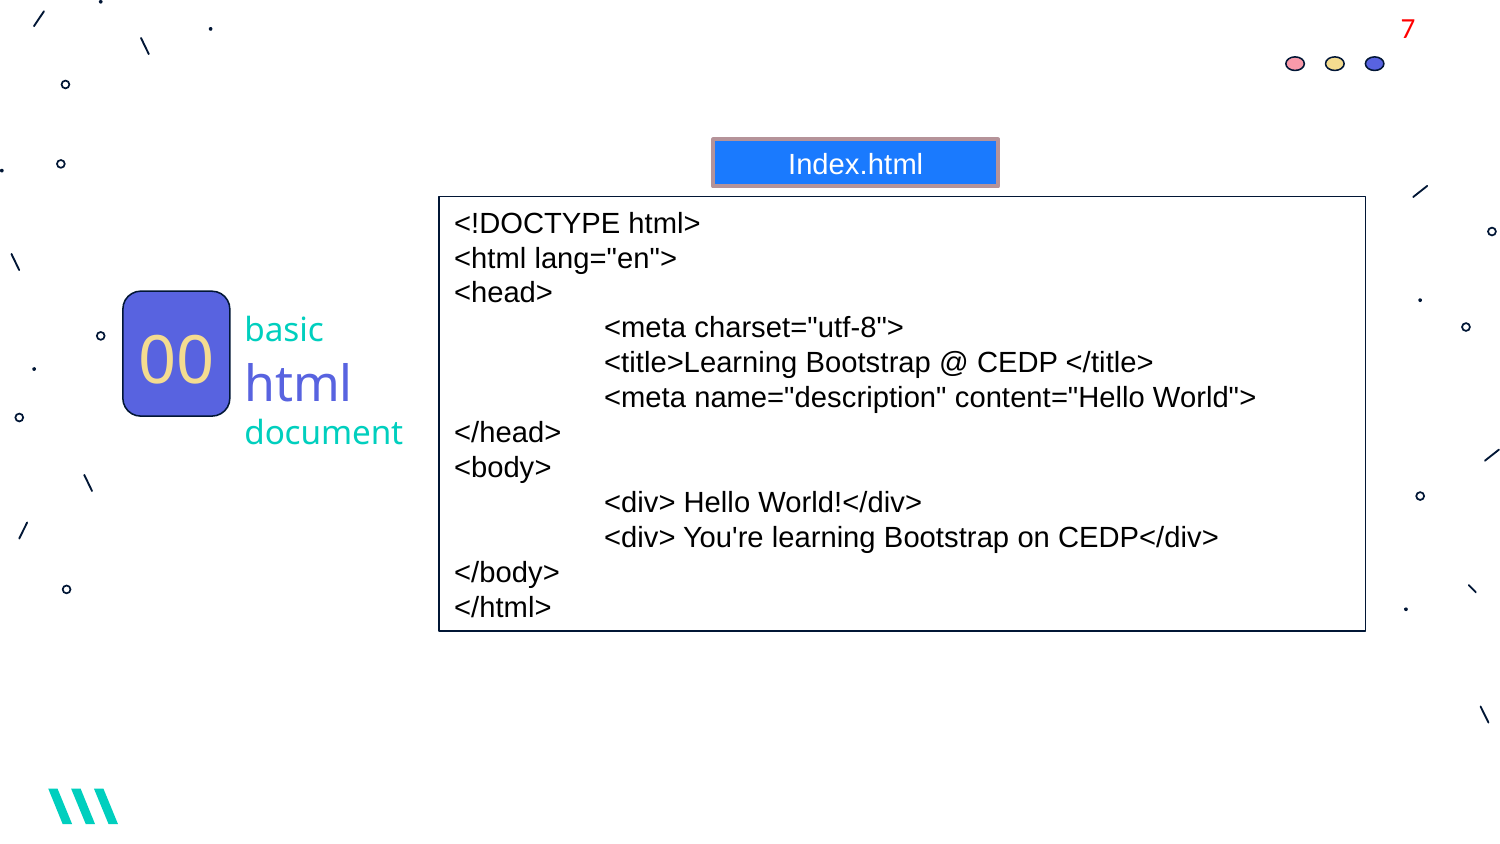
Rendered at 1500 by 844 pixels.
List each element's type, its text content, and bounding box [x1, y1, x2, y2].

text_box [1285, 56, 1385, 71]
title 00 [118, 316, 235, 434]
text_box Index.html [713, 139, 998, 187]
text_box [299, 311, 439, 409]
slide_number ‹#› [1385, 1, 1499, 62]
text_box <!DOCTYPE html> <html lang="en"> <head> <meta charset="utf-8"> <title>Learning Bootstrap @ CEDP </title> <meta name="description" content="Hello World"> </head> <body> <div> Hello World!</div> <div> You're learning Bootstrap on CEDP</div> </body> </html> [439, 196, 1366, 631]
title basic html document [244, 291, 425, 487]
text_box [122, 291, 230, 316]
